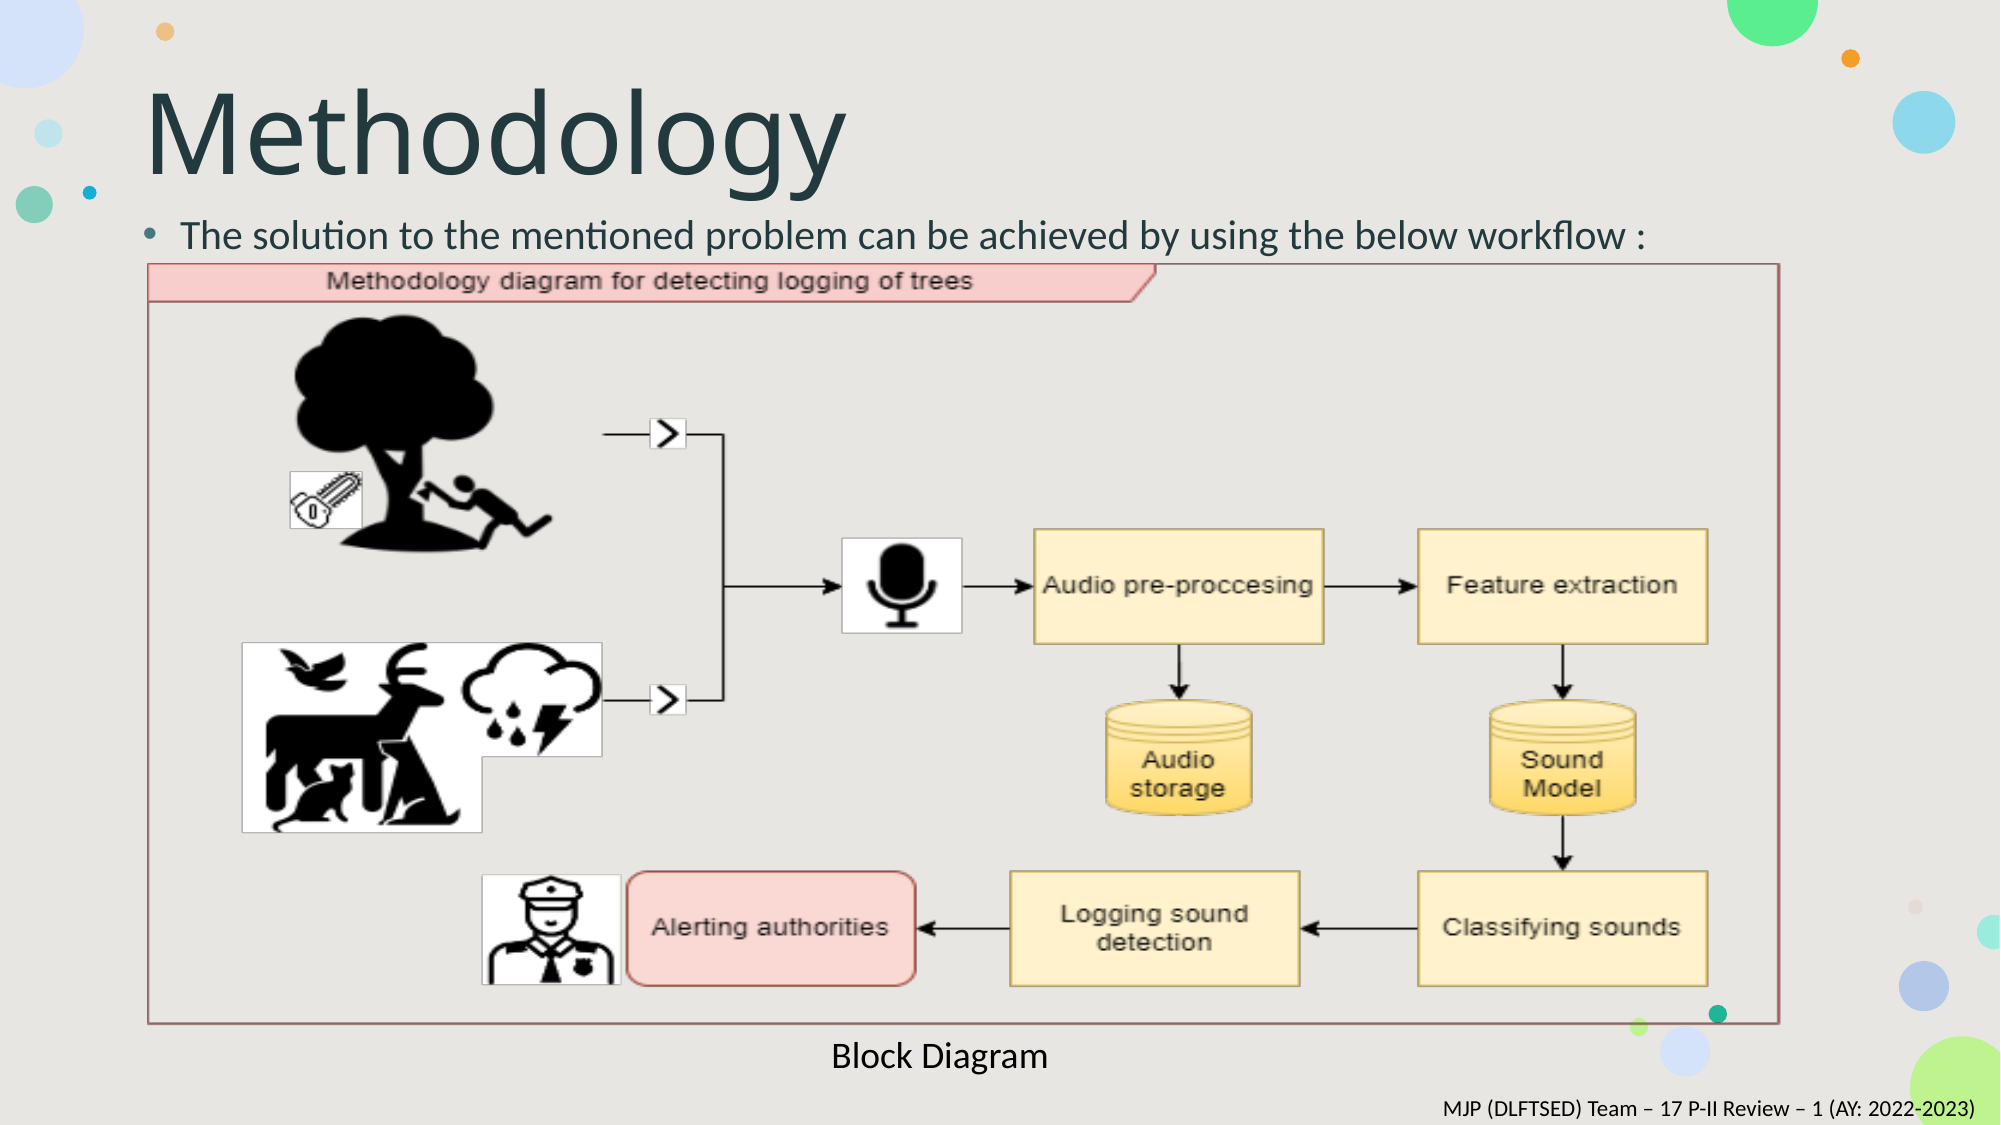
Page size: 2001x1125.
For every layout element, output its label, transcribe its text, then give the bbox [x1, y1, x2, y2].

text_box Block Diagram [729, 1027, 1151, 1084]
title Methodology [127, 29, 1877, 205]
list The solution to the mentioned problem can be achieved by using the below workflow : [127, 205, 1877, 1049]
text_box MJP (DLFTSED) Team – 17 P-II Review – 1 (AY: 2022-2023) [1428, 1086, 2000, 1125]
picture [147, 263, 1783, 1027]
